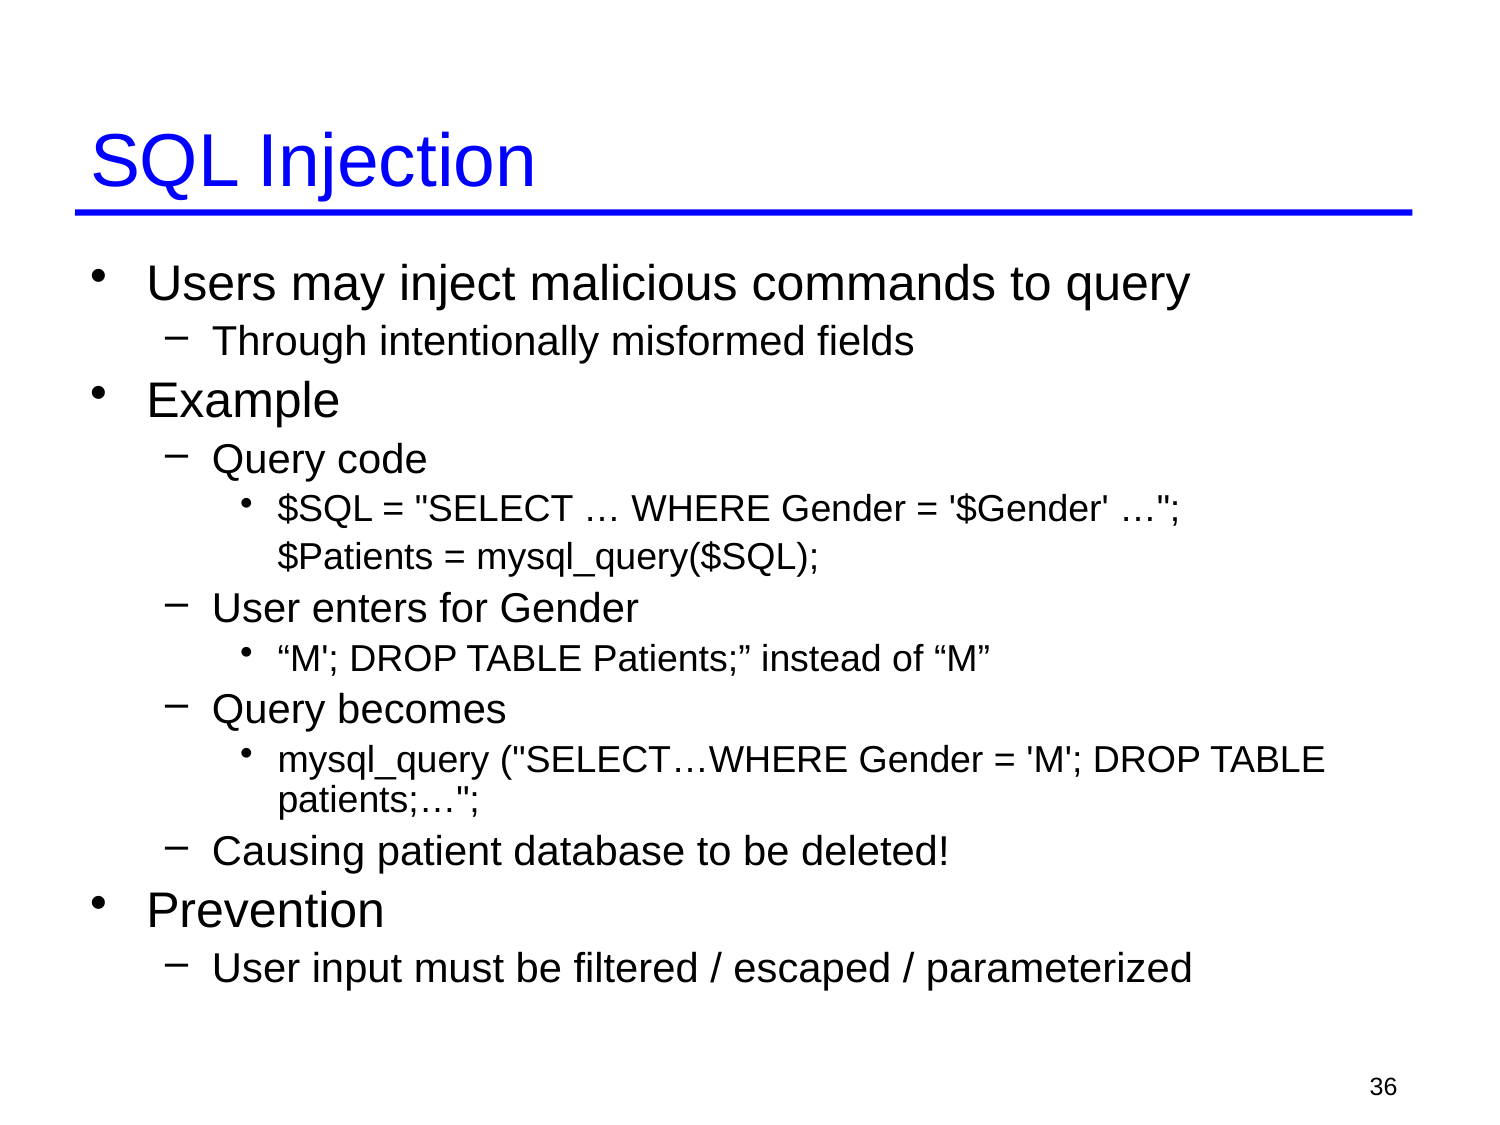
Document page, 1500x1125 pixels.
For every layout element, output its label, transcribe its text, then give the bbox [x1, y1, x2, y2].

slide_number 36 [1099, 1062, 1413, 1101]
list Users may inject malicious commands to query Through intentionally misformed fields Example Query code $SQL = "SELECT … WHERE Gender = '$Gender' …"; $Patients = mysql_query($SQL); User enters for Gender “M'; DROP TABLE Patients;” instead of “M” Query becomes mysql_query ("SELECT…WHERE Gender = 'M'; DROP TABLE patients;…"; Causing patient database to be deleted! Prevention User input must be filtered / escaped / parameterized [74, 249, 1476, 1051]
title SQL Injection [74, 99, 1413, 213]
